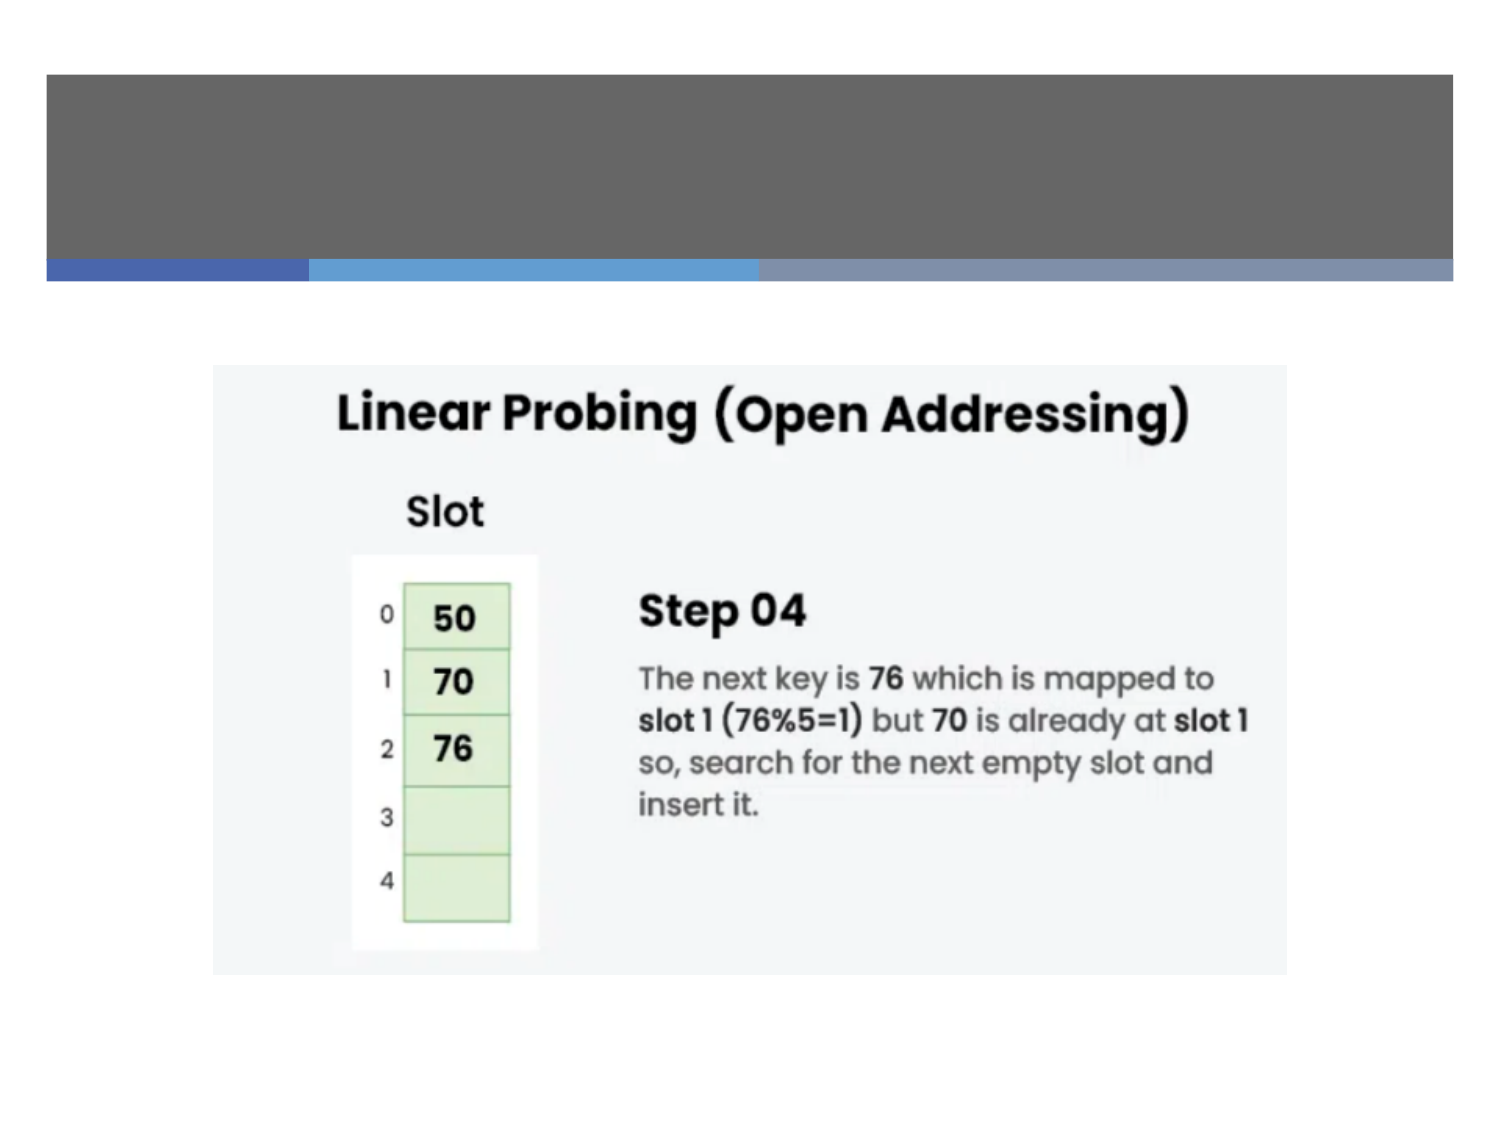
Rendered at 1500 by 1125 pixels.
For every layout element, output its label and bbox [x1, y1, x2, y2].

list [213, 364, 1287, 976]
